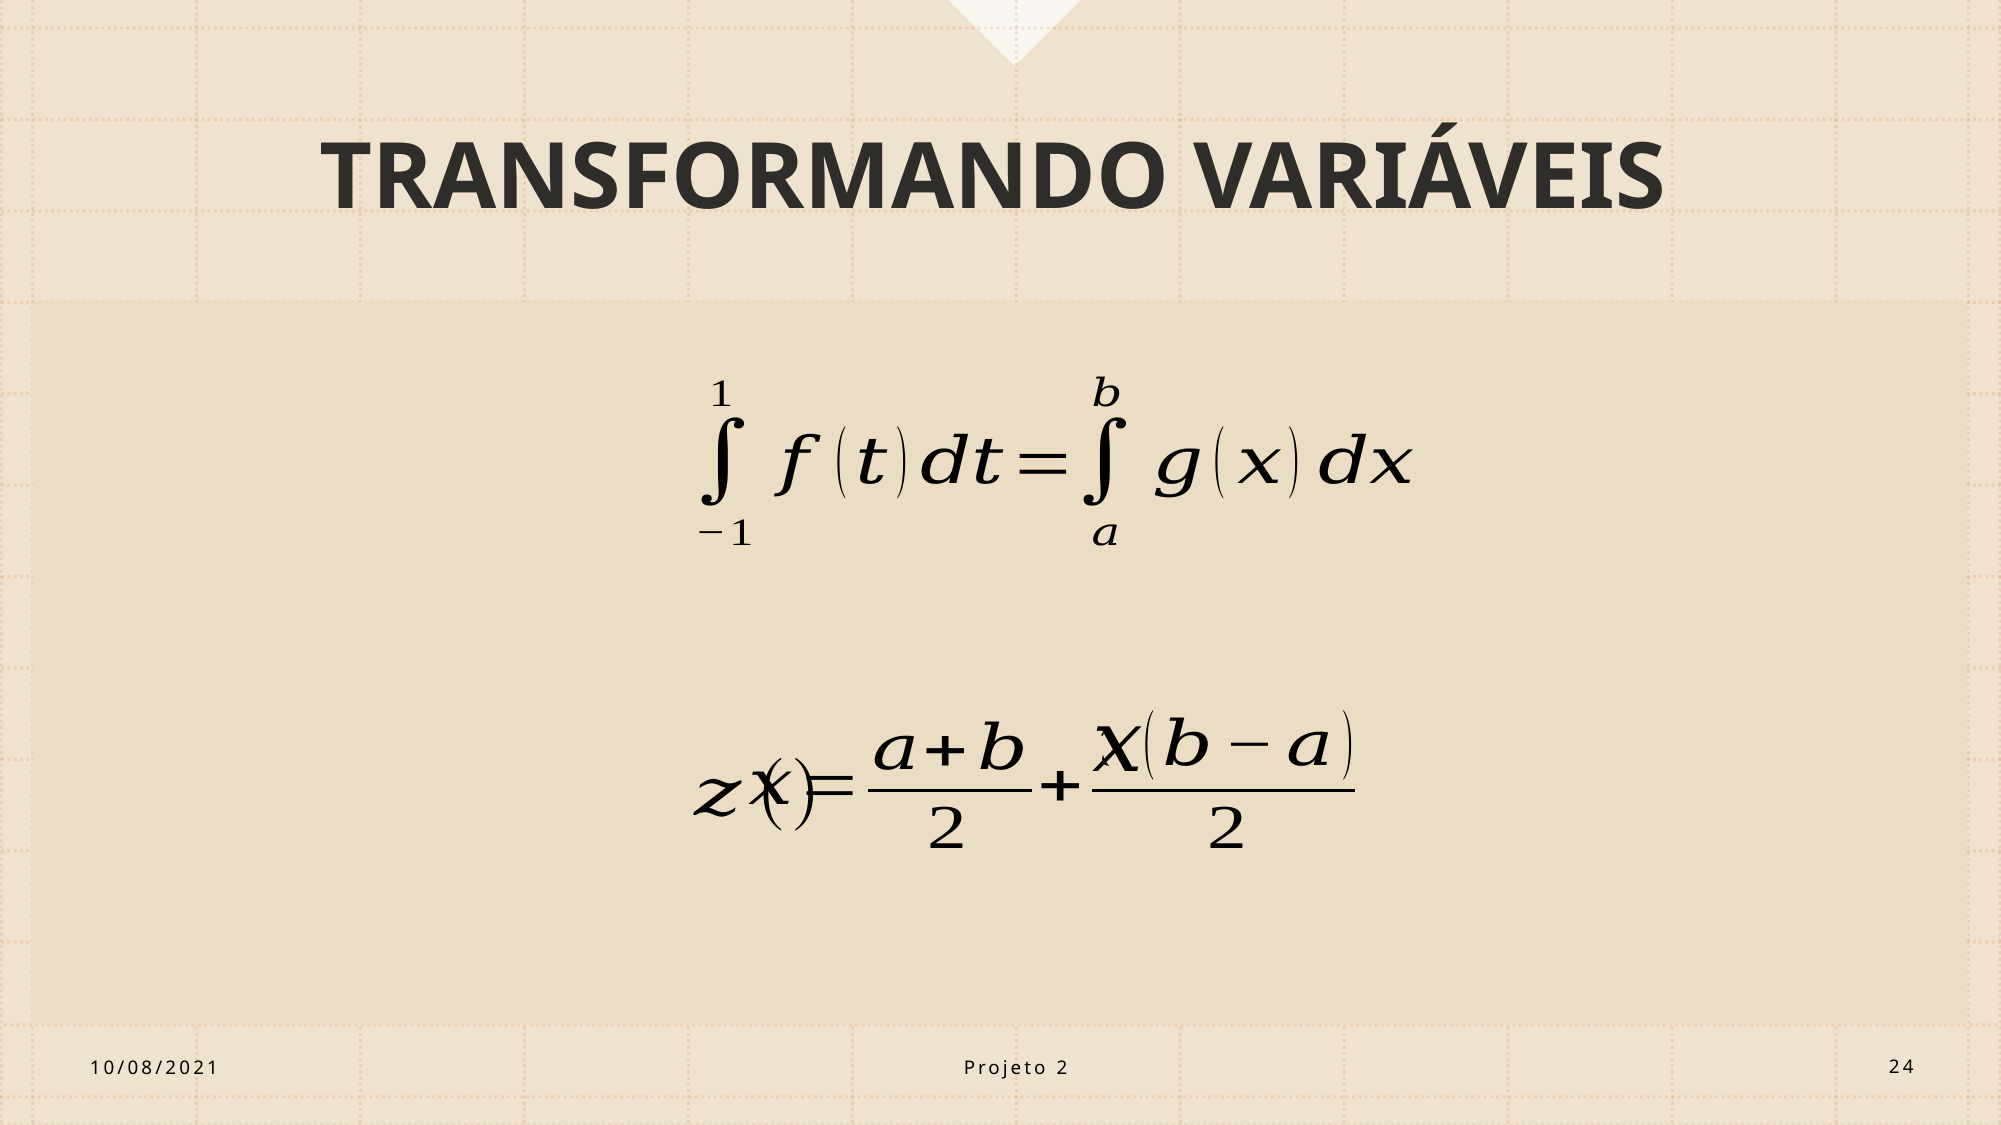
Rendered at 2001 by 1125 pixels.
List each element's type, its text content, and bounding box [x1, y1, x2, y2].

text_box [1121, 727, 1145, 767]
title TRANSFORMANDO VARIÁVEIS [50, 55, 1937, 302]
text_box [1100, 732, 1113, 759]
slide_number 24 [1835, 1037, 1967, 1098]
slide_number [75, 1037, 495, 1098]
text_box [1106, 715, 1141, 743]
text_box [1105, 754, 1127, 772]
footer Projeto 2 [689, 1036, 1343, 1097]
